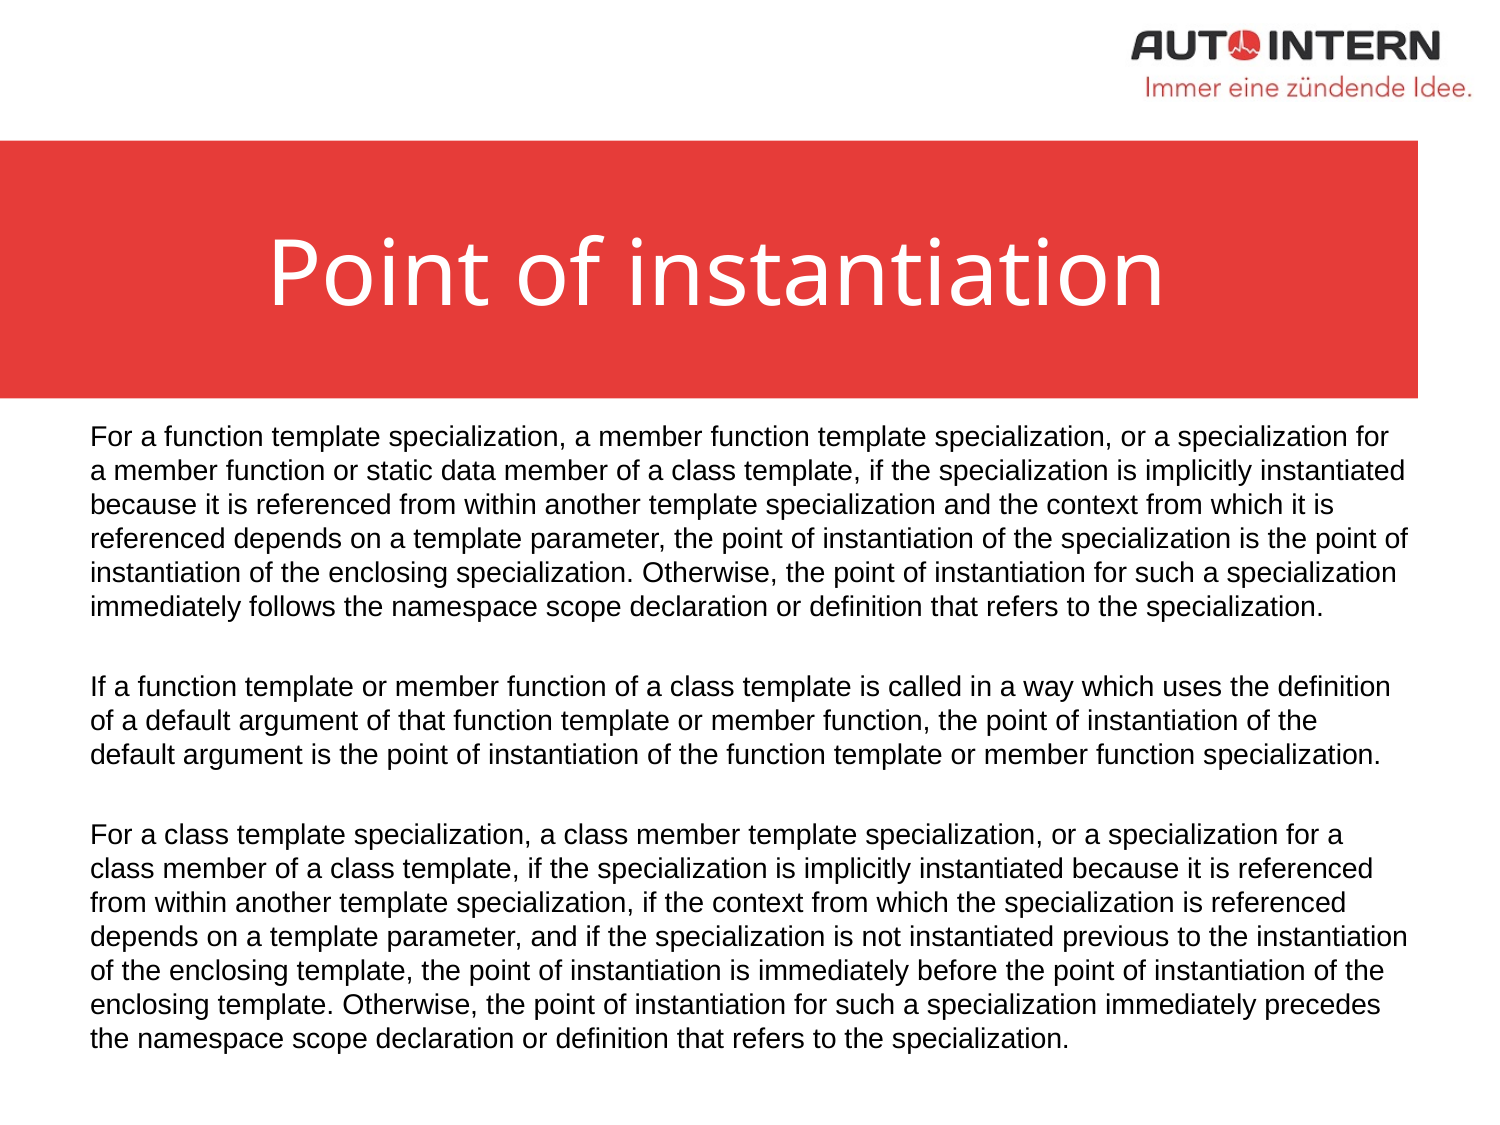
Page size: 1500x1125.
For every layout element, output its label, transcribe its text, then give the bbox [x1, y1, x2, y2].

picture [1125, 23, 1476, 102]
list For a function template specialization, a member function template specialization, or a specialization for a member function or static data member of a class template, if the specialization is implicitly instantiated because it is referenced from within another template specialization and the context from which it is referenced depends on a template parameter, the point of instantiation of the specialization is the point of instantiation of the enclosing specialization. Otherwise, the point of instantiation for such a specialization immediately follows the namespace scope declaration or definition that refers to the specialization. If a function template or member function of a class template is called in a way which uses the definition of a default argument of that function template or member function, the point of instantiation of the default argument is the point of instantiation of the function template or member function specialization. For a class template specialization, a class member template specialization, or a specialization for a class member of a class template, if the specialization is implicitly instantiated because it is referenced from within another template specialization, if the context from which the specialization is referenced depends on a template parameter, and if the specialization is not instantiated previous to the instantiation of the enclosing template, the point of instantiation is immediately before the point of instantiation of the enclosing template. Otherwise, the point of instantiation for such a specialization immediately precedes the namespace scope declaration or definition that refers to the specialization. [75, 410, 1425, 1125]
title Point of instantiation [0, 175, 1436, 362]
